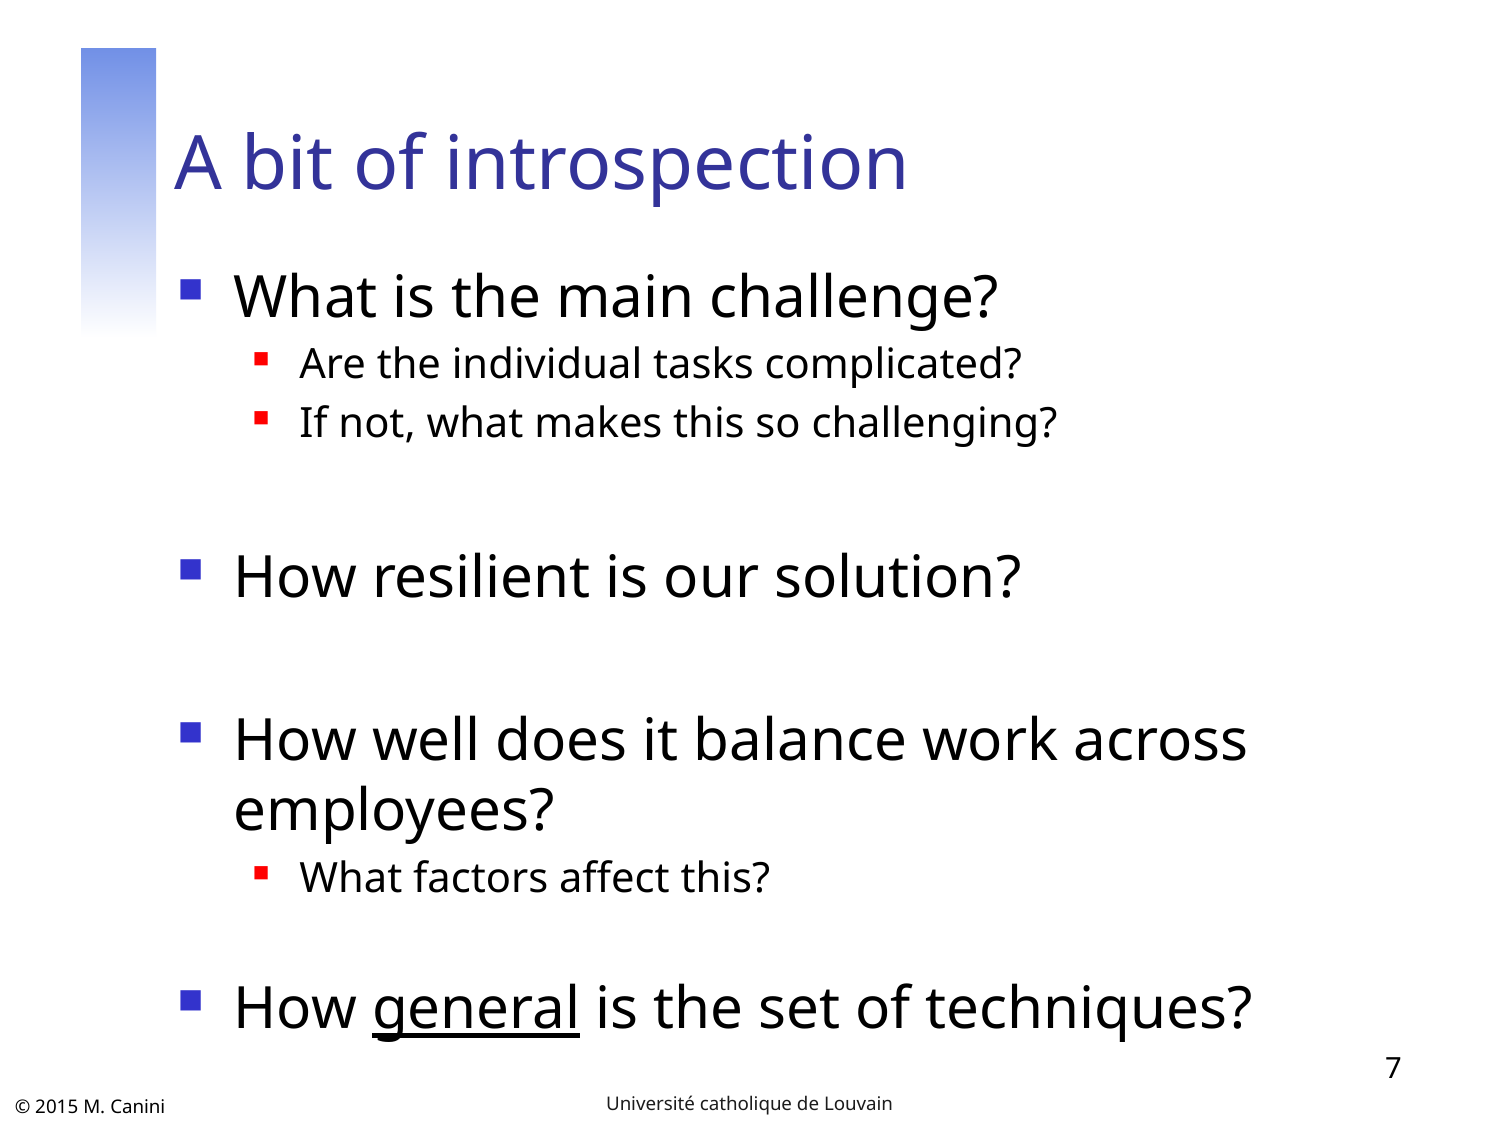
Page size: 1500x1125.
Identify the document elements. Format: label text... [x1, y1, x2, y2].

title A bit of introspection [158, 49, 1438, 213]
slide_number 7 [1103, 1021, 1417, 1098]
footer Université catholique de Louvain [512, 1083, 987, 1125]
list What is the main challenge? Are the individual tasks complicated? If not, what makes this so challenging? How resilient is our solution? How well does it balance work across employees? What factors affect this? How general is the set of techniques? [162, 251, 1438, 1068]
